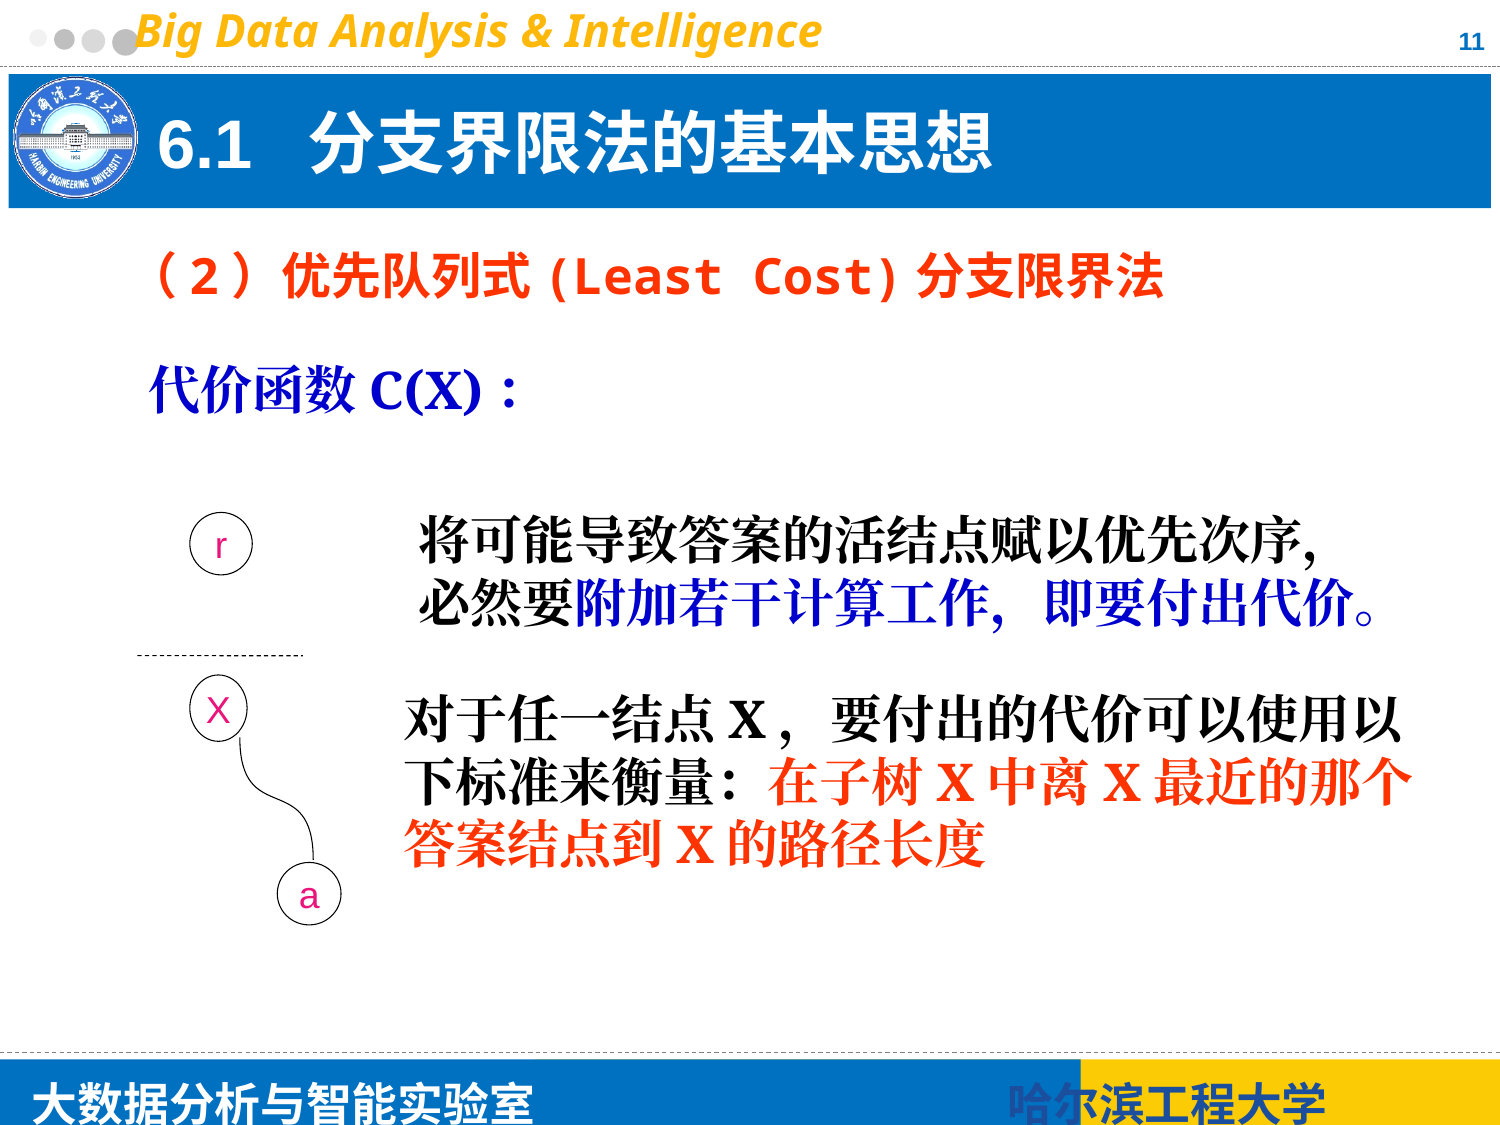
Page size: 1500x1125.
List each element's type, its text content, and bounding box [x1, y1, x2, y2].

title 6.1 分支界限法的基本思想 [142, 76, 1425, 207]
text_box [215, 761, 339, 836]
slide_number 11 [1149, 10, 1500, 71]
text_box 代价函数C(X)： [148, 357, 548, 420]
text_box 将可能导致答案的活结点赋以优先次序，必然要附加若干计算工作，即要付出代价。 [403, 500, 1385, 640]
text_box 对于任一结点X，要付出的代价可以使用以下标准来衡量：在子树X中离X最近的那个答案结点到X的路径长度 [403, 686, 1429, 875]
text_box （2）优先队列式(Least Cost)分支限界法 [112, 237, 1338, 313]
text_box X [189, 674, 248, 742]
text_box a [277, 862, 342, 925]
text_box r [189, 512, 253, 575]
